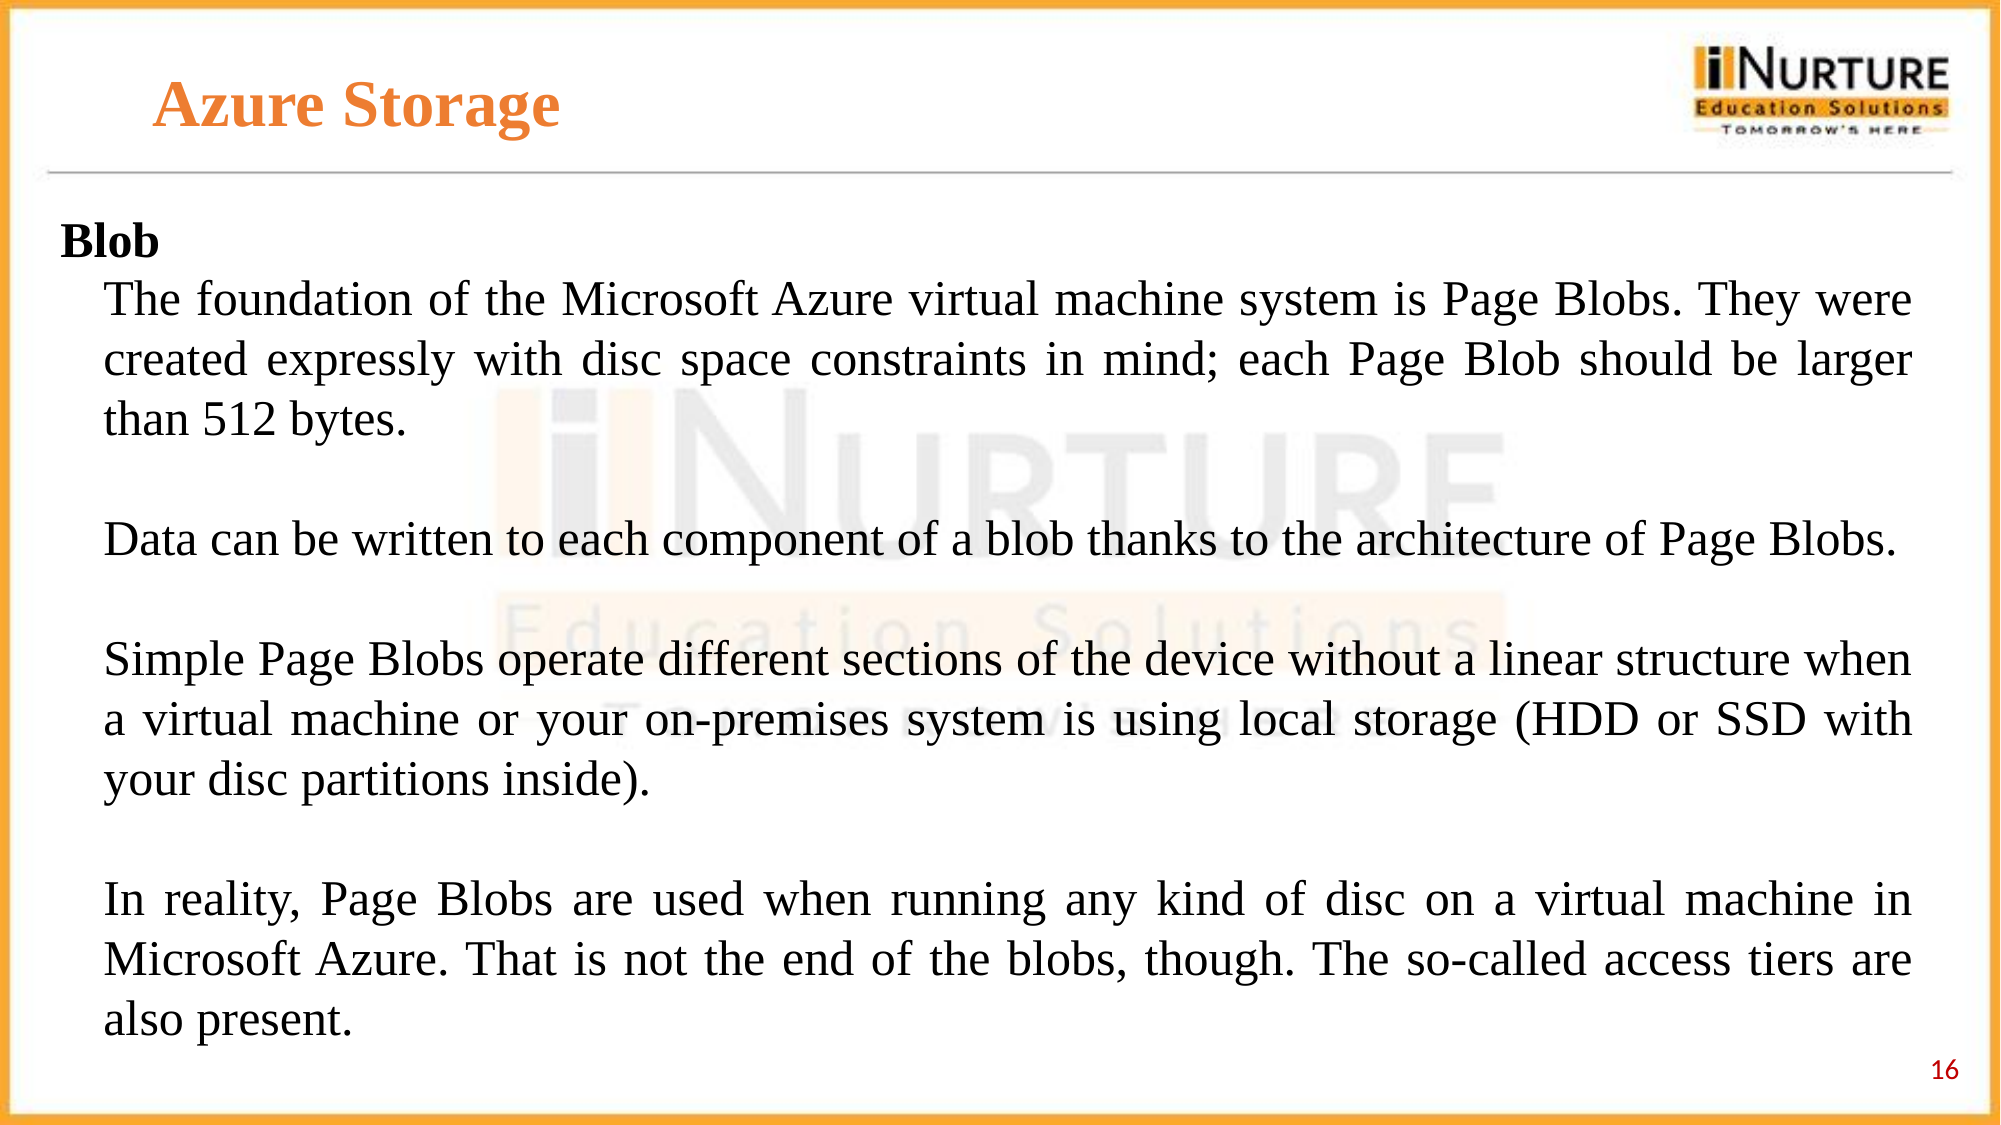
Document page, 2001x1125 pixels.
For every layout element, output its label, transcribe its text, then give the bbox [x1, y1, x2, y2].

slide_number ‹#› [1840, 1042, 1975, 1103]
list Blob [45, 206, 1955, 860]
title Azure Storage [137, 59, 787, 150]
picture [0, 0, 2001, 1125]
text_box The foundation of the Microsoft Azure virtual machine system is Page Blobs. They were created expressly with disc space constraints in mind; each Page Blob should be larger than 512 bytes. Data can be written to each component of a blob thanks to the architecture of Page Blobs. Simple Page Blobs operate different sections of the device without a linear structure when a virtual machine or your on-premises system is using local storage (HDD or SSD with your disc partitions inside). In reality, Page Blobs are used when running any kind of disc on a virtual machine in Microsoft Azure. That is not the end of the blobs, though. The so-called access tiers are also present. [88, 258, 1930, 1054]
